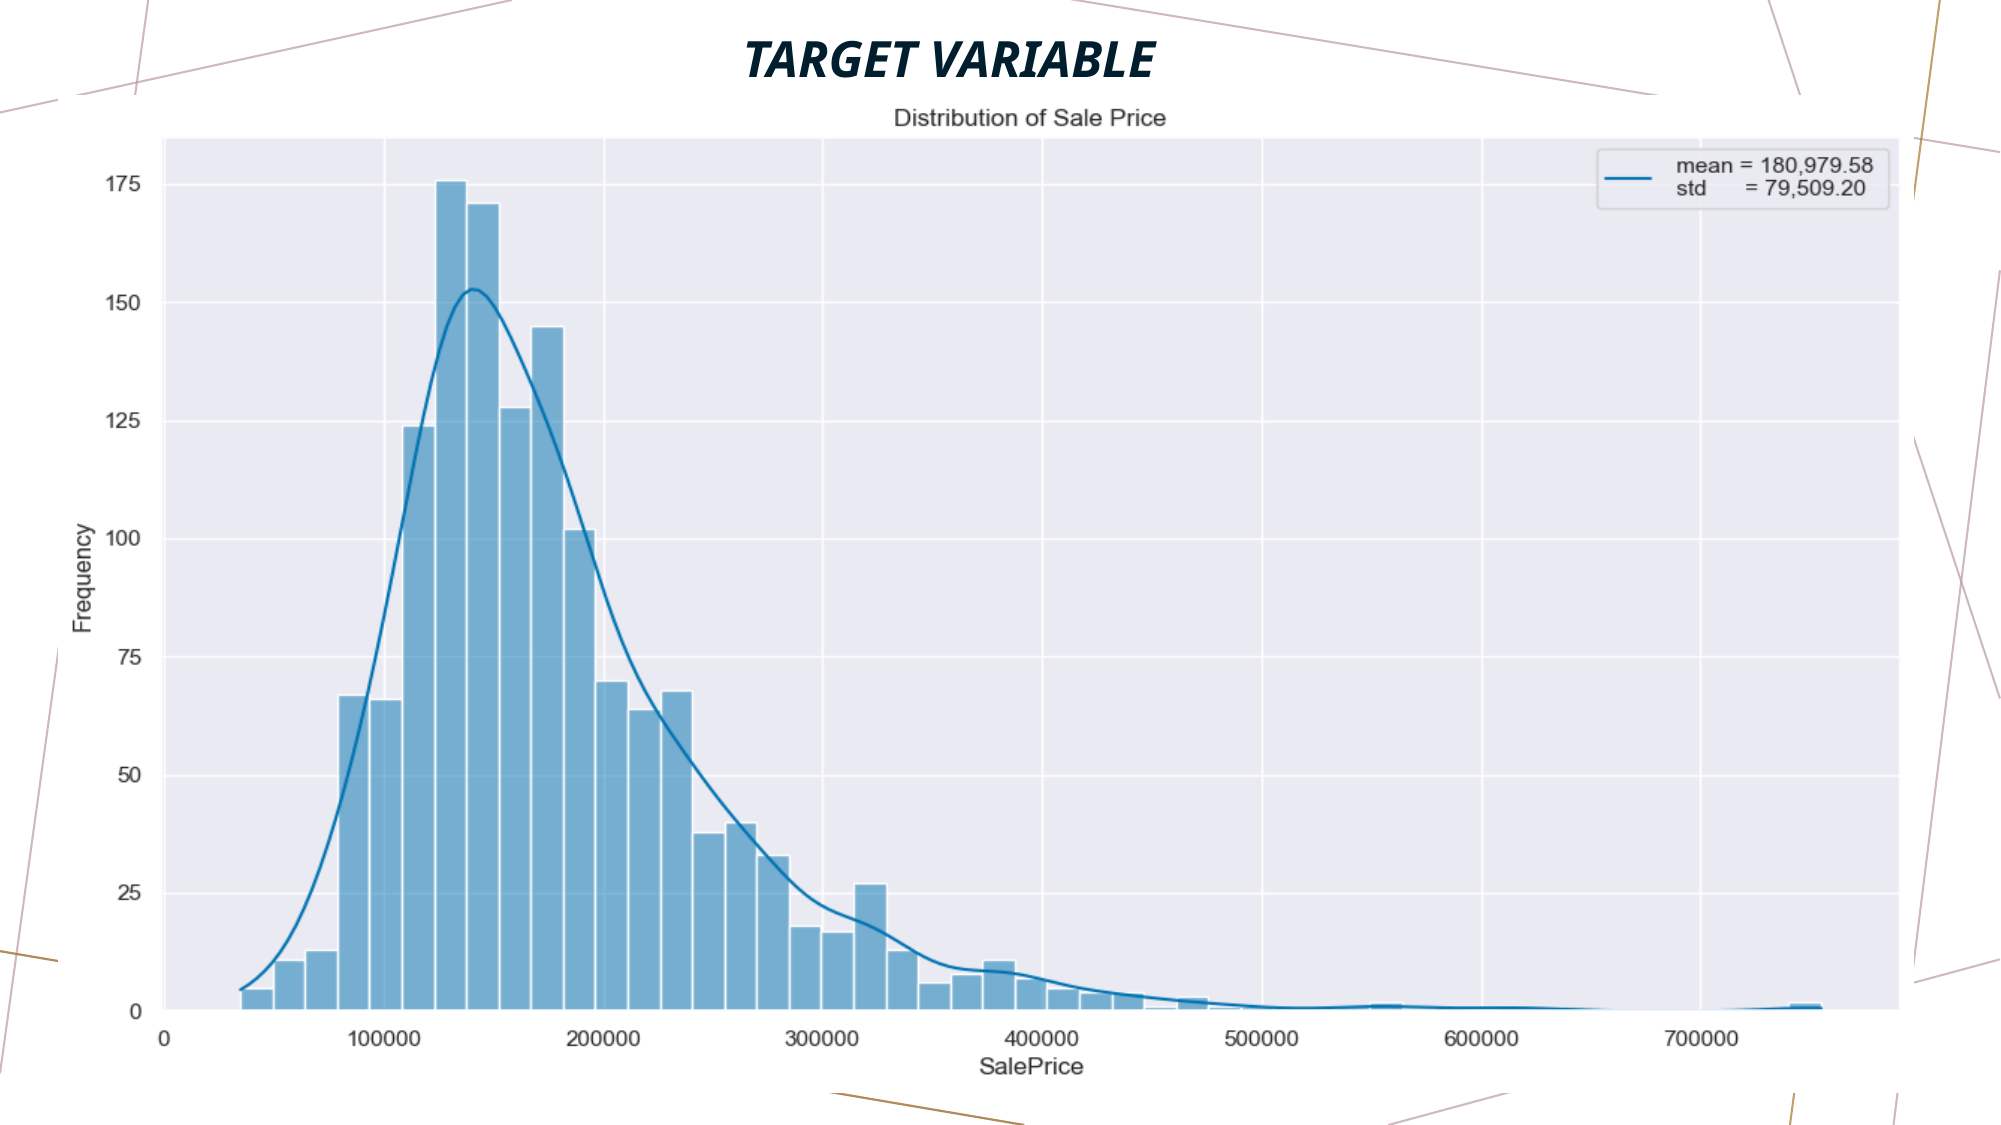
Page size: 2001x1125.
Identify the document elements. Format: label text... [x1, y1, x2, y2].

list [58, 95, 1914, 1093]
title Target variable [727, 0, 1227, 95]
